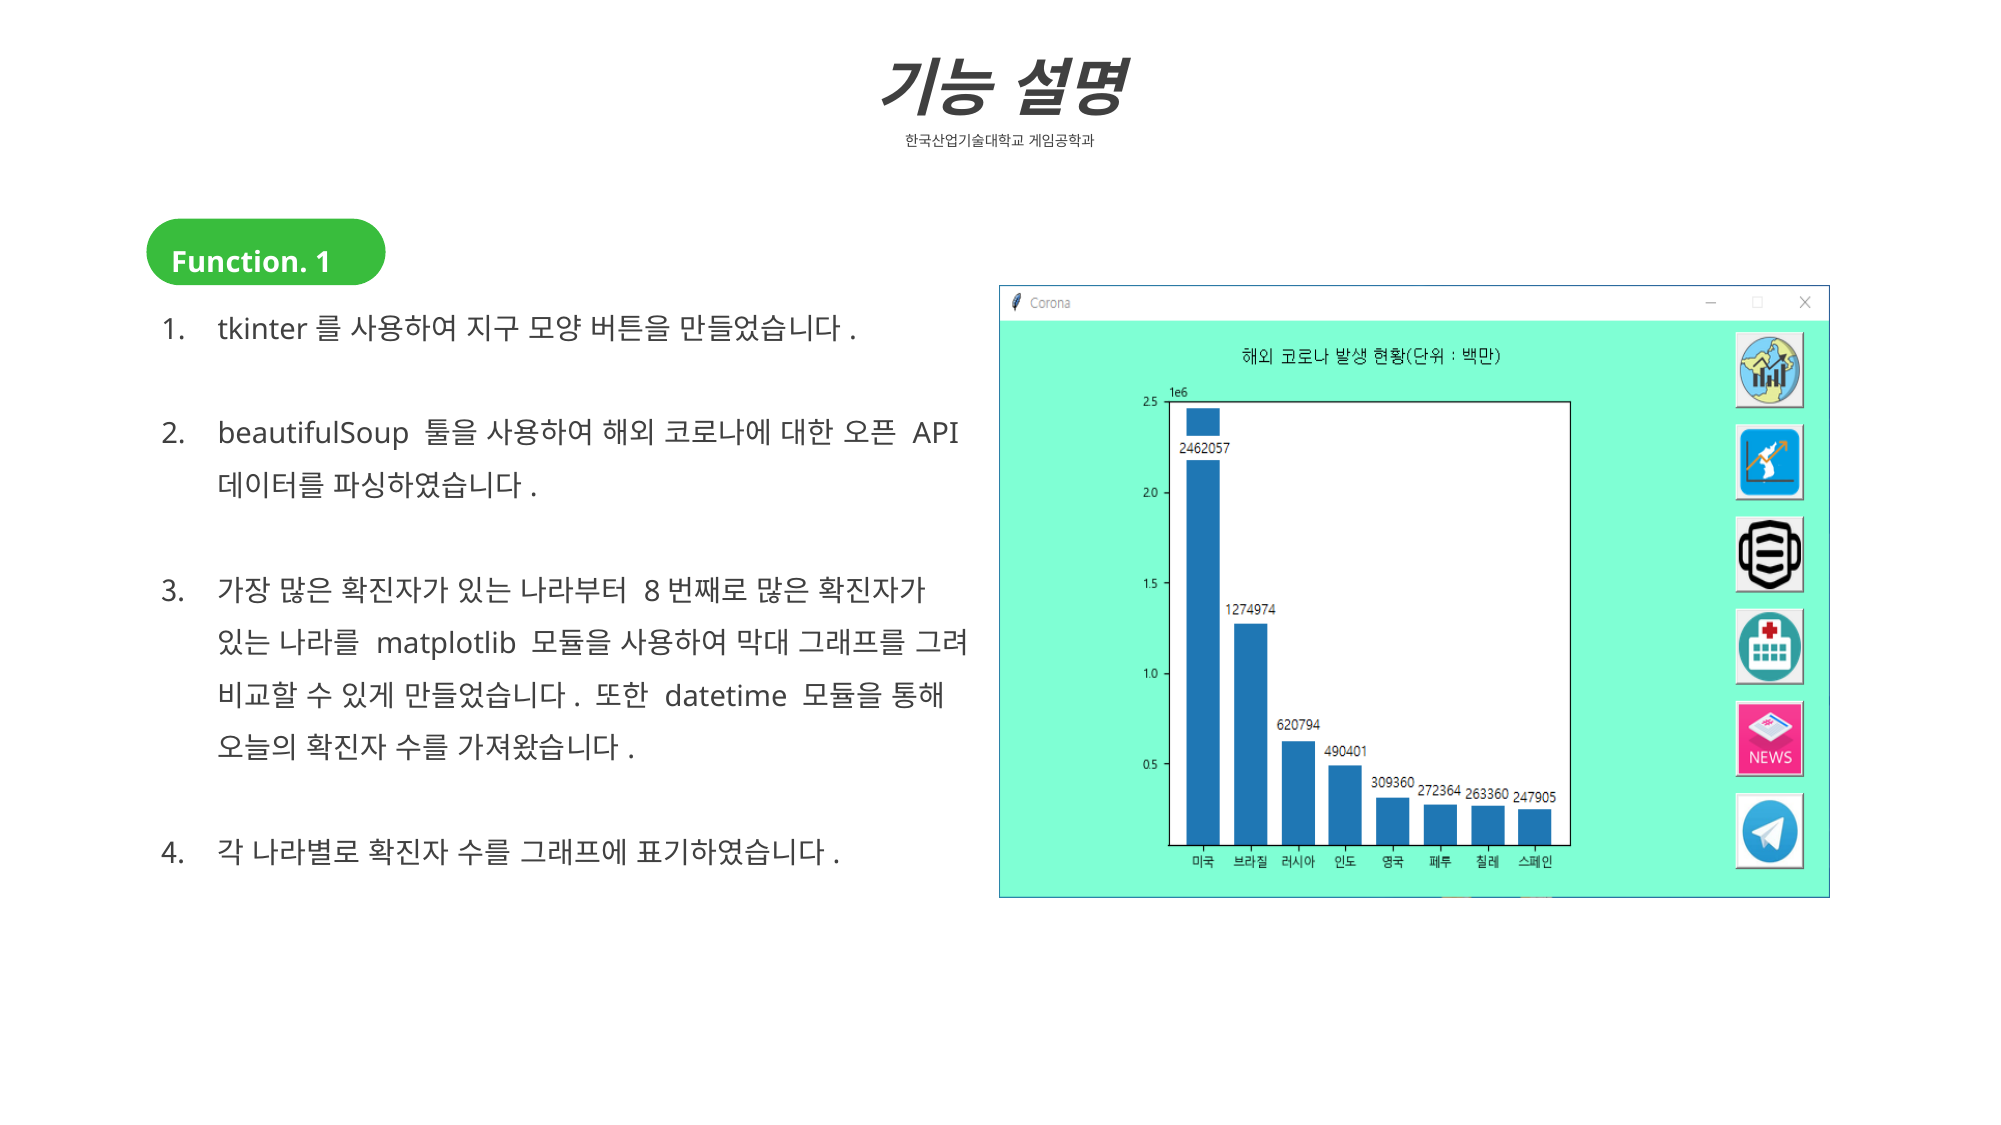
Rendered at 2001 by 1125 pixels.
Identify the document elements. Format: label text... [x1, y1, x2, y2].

text_box tkinter를 사용하여 지구 모양 버튼을 만들었습니다. beautifulSoup 툴을 사용하여 해외 코로나에 대한 오픈 API 데이터를 파싱하였습니다. 가장 많은 확진자가 있는 나라부터 8번째로 많은 확진자가 있는 나라를 matplotlib 모듈을 사용하여 막대 그래프를 그려 비교할 수 있게 만들었습니다. 또한 datetime 모듈을 통해 오늘의 확진자 수를 가져왔습니다. 각 나라별로 확진자 수를 그래프에 표기하였습니다. [146, 285, 999, 877]
picture [999, 285, 1830, 898]
text_box 기능 설명 한국산업기술대학교 게임공학과 [0, 0, 2000, 160]
text_box Function. 1 [145, 217, 387, 287]
